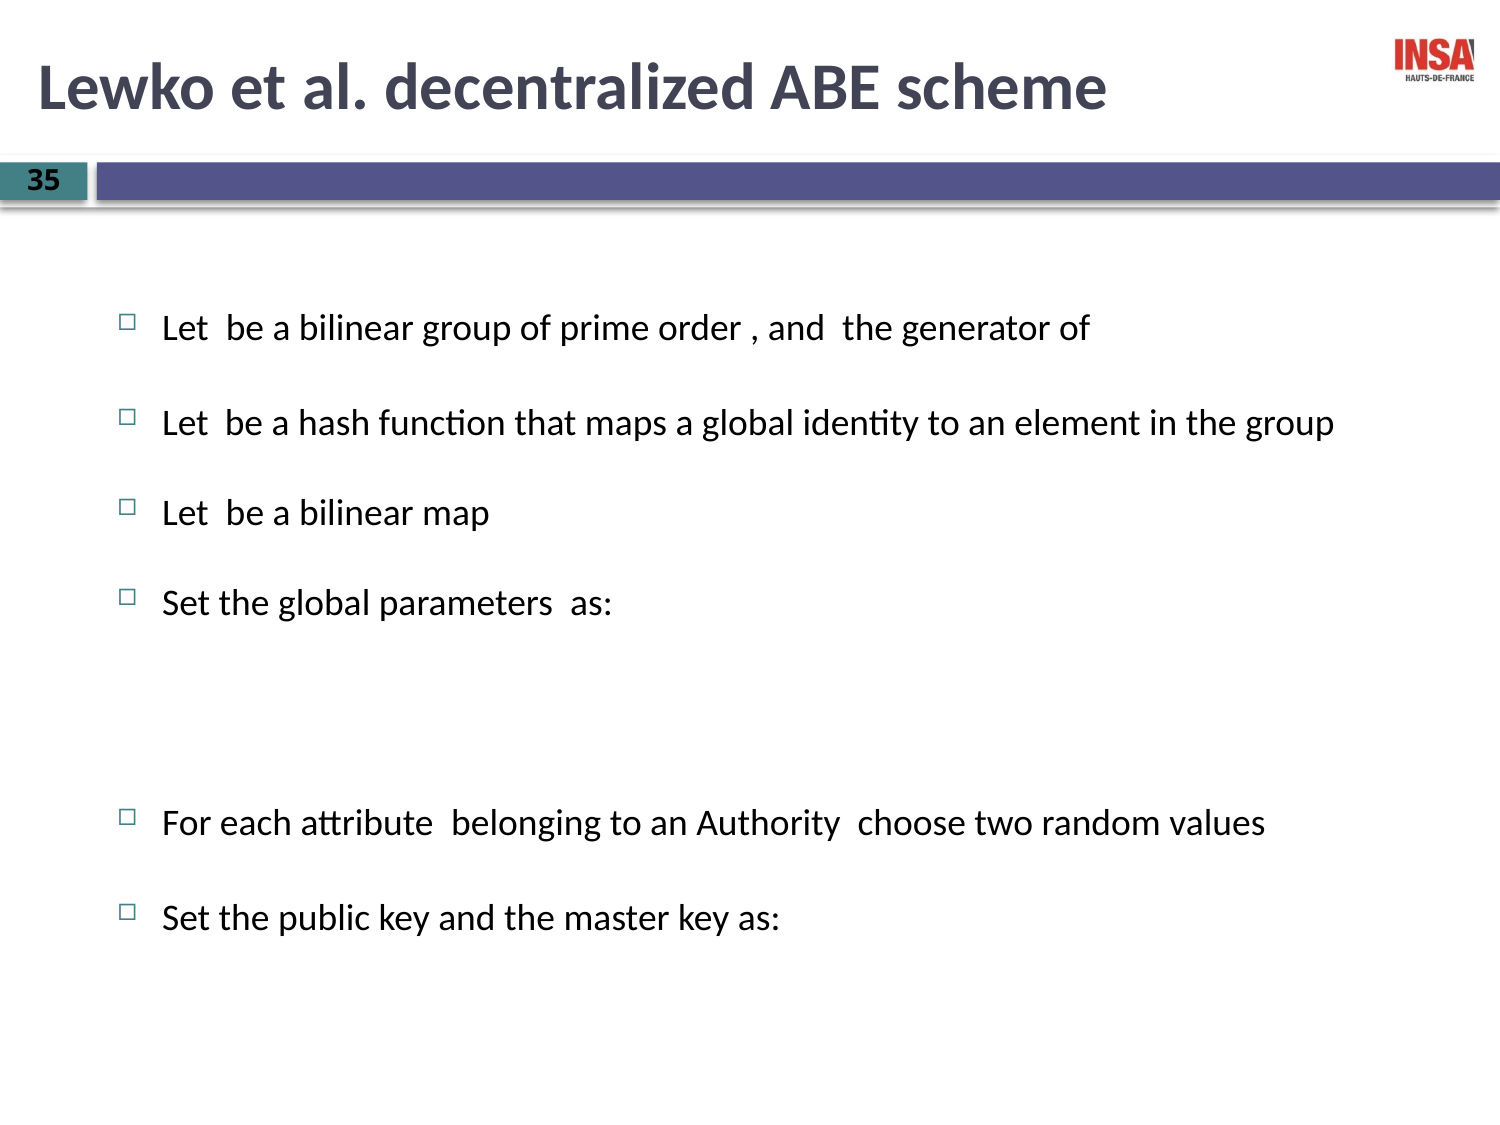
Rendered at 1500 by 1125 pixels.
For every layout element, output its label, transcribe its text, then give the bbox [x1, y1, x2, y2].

picture [1383, 5, 1491, 113]
slide_number 35 [0, 161, 88, 202]
title Lewko et al. decentralized ABE scheme [23, 43, 1131, 123]
text_box [70, 225, 1500, 1041]
